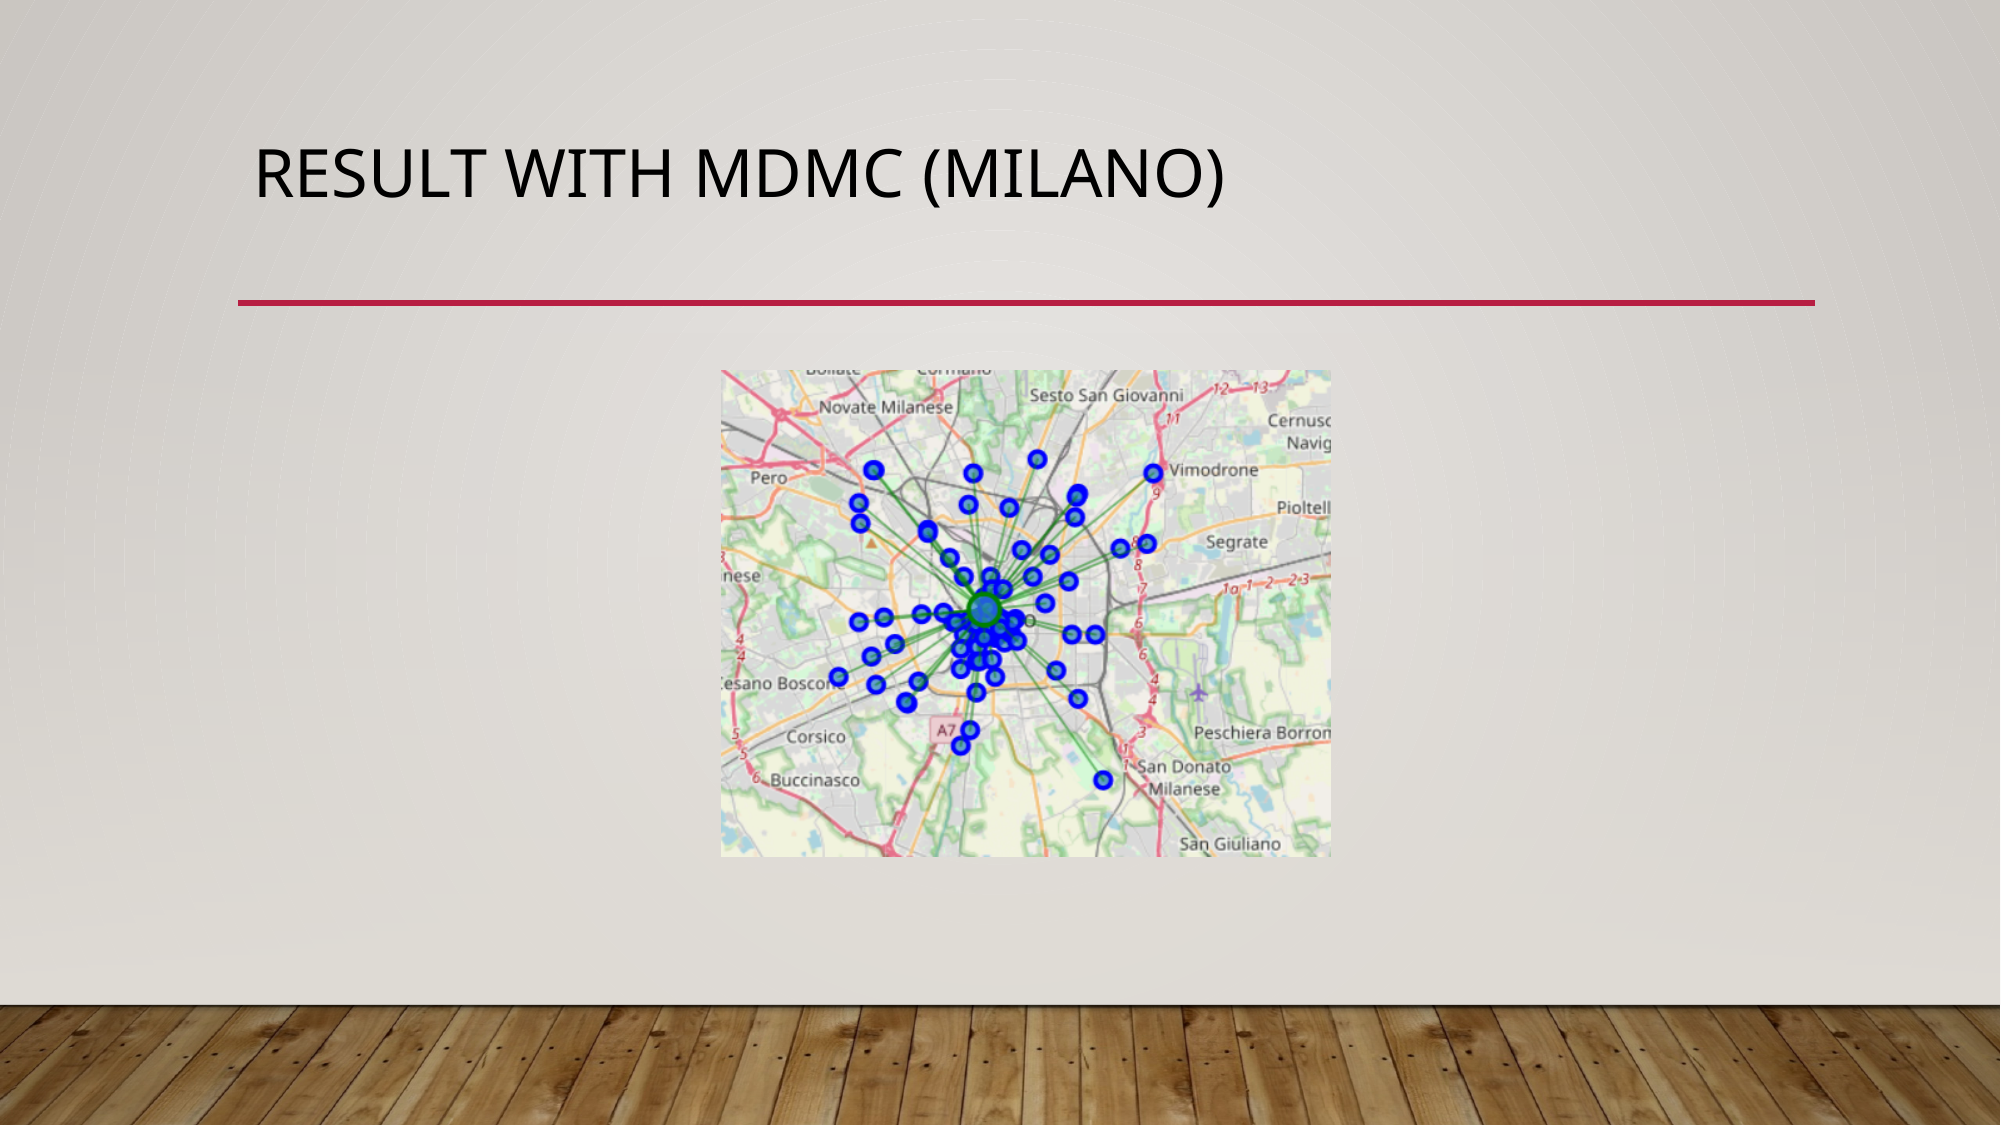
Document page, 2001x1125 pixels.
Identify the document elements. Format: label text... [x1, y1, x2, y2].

title Result with mdmc (milano) [238, 131, 1814, 305]
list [721, 370, 1331, 858]
picture [0, 1005, 2000, 1125]
